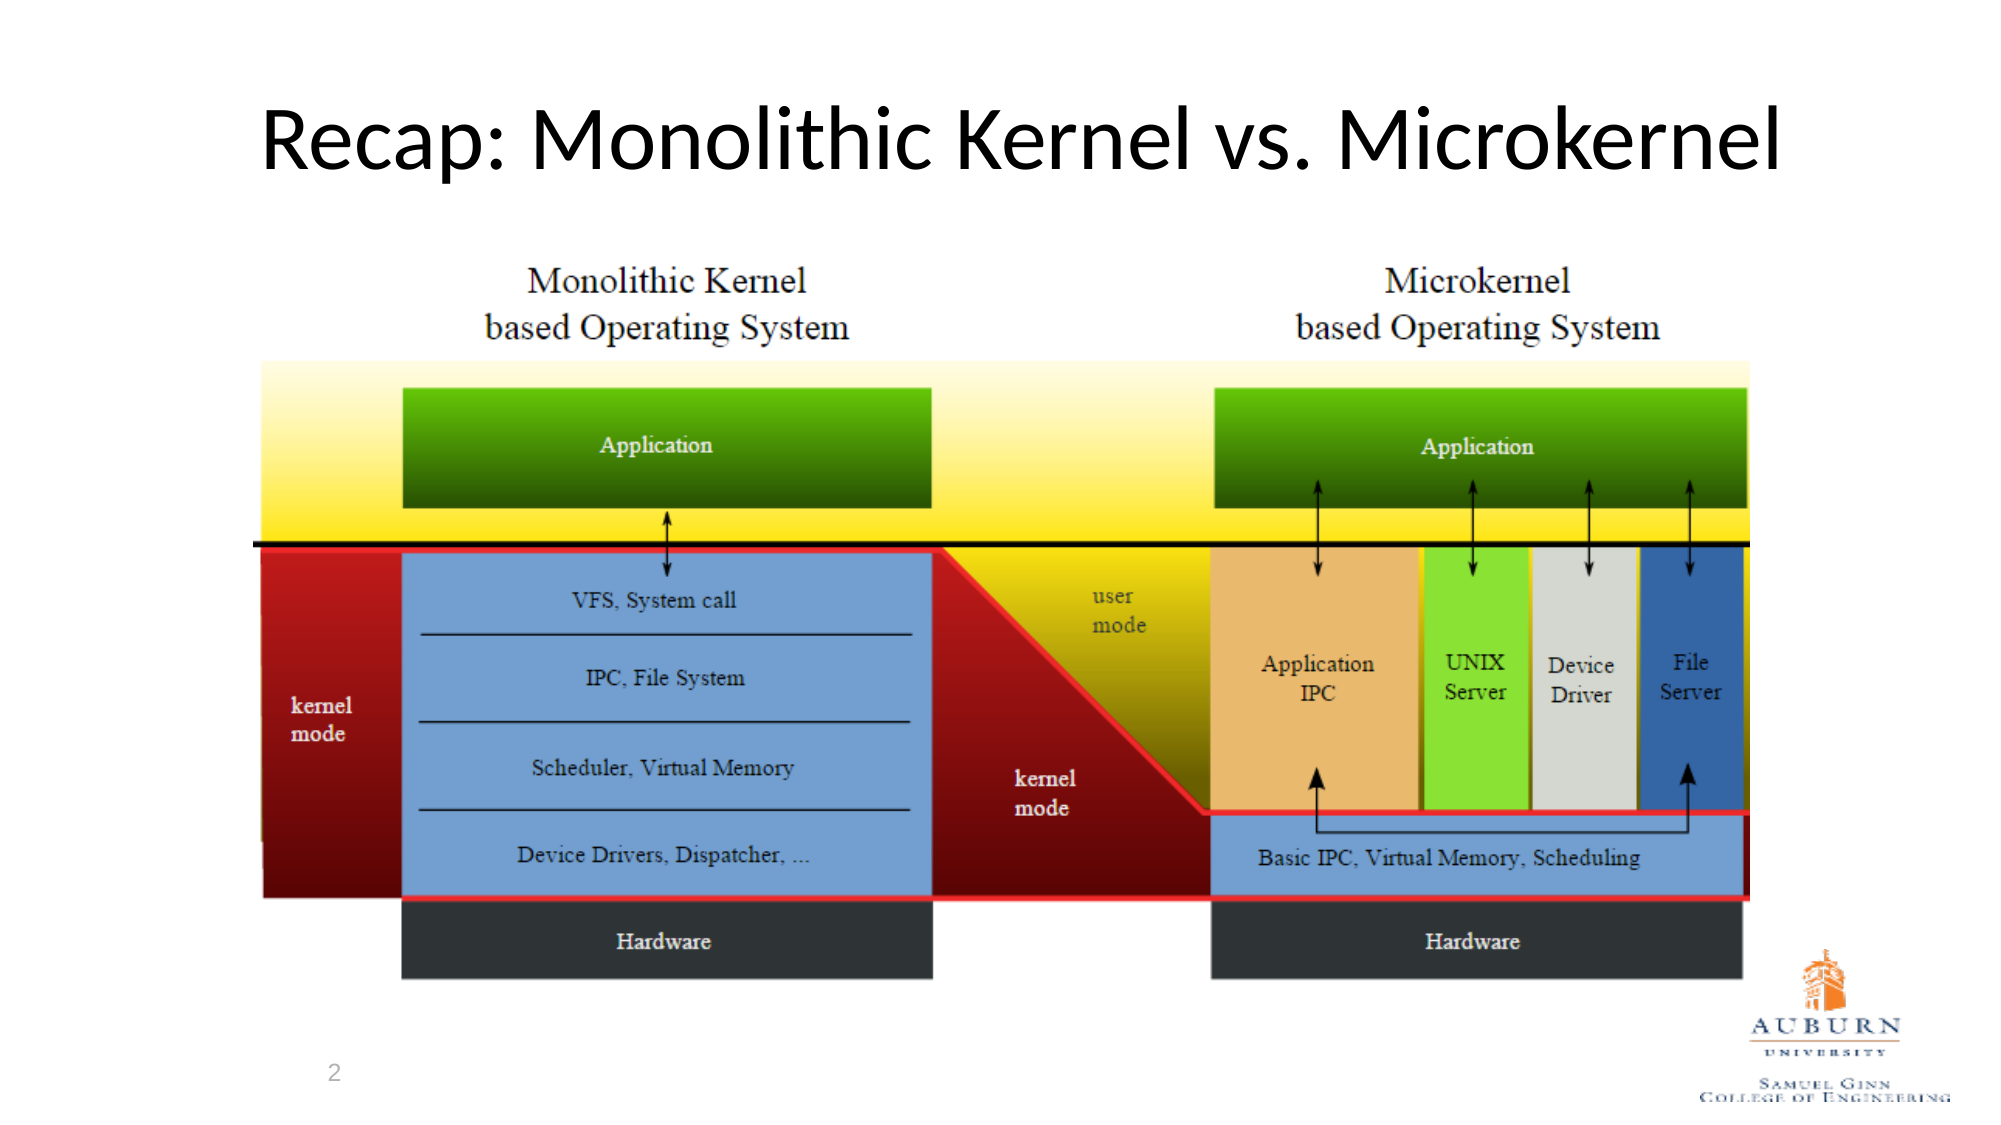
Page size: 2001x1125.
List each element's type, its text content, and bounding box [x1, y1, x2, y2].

title Recap: Monolithic Kernel vs. Microkernel [225, 31, 1821, 234]
picture [252, 262, 1950, 1102]
slide_number 2 [312, 1041, 663, 1102]
